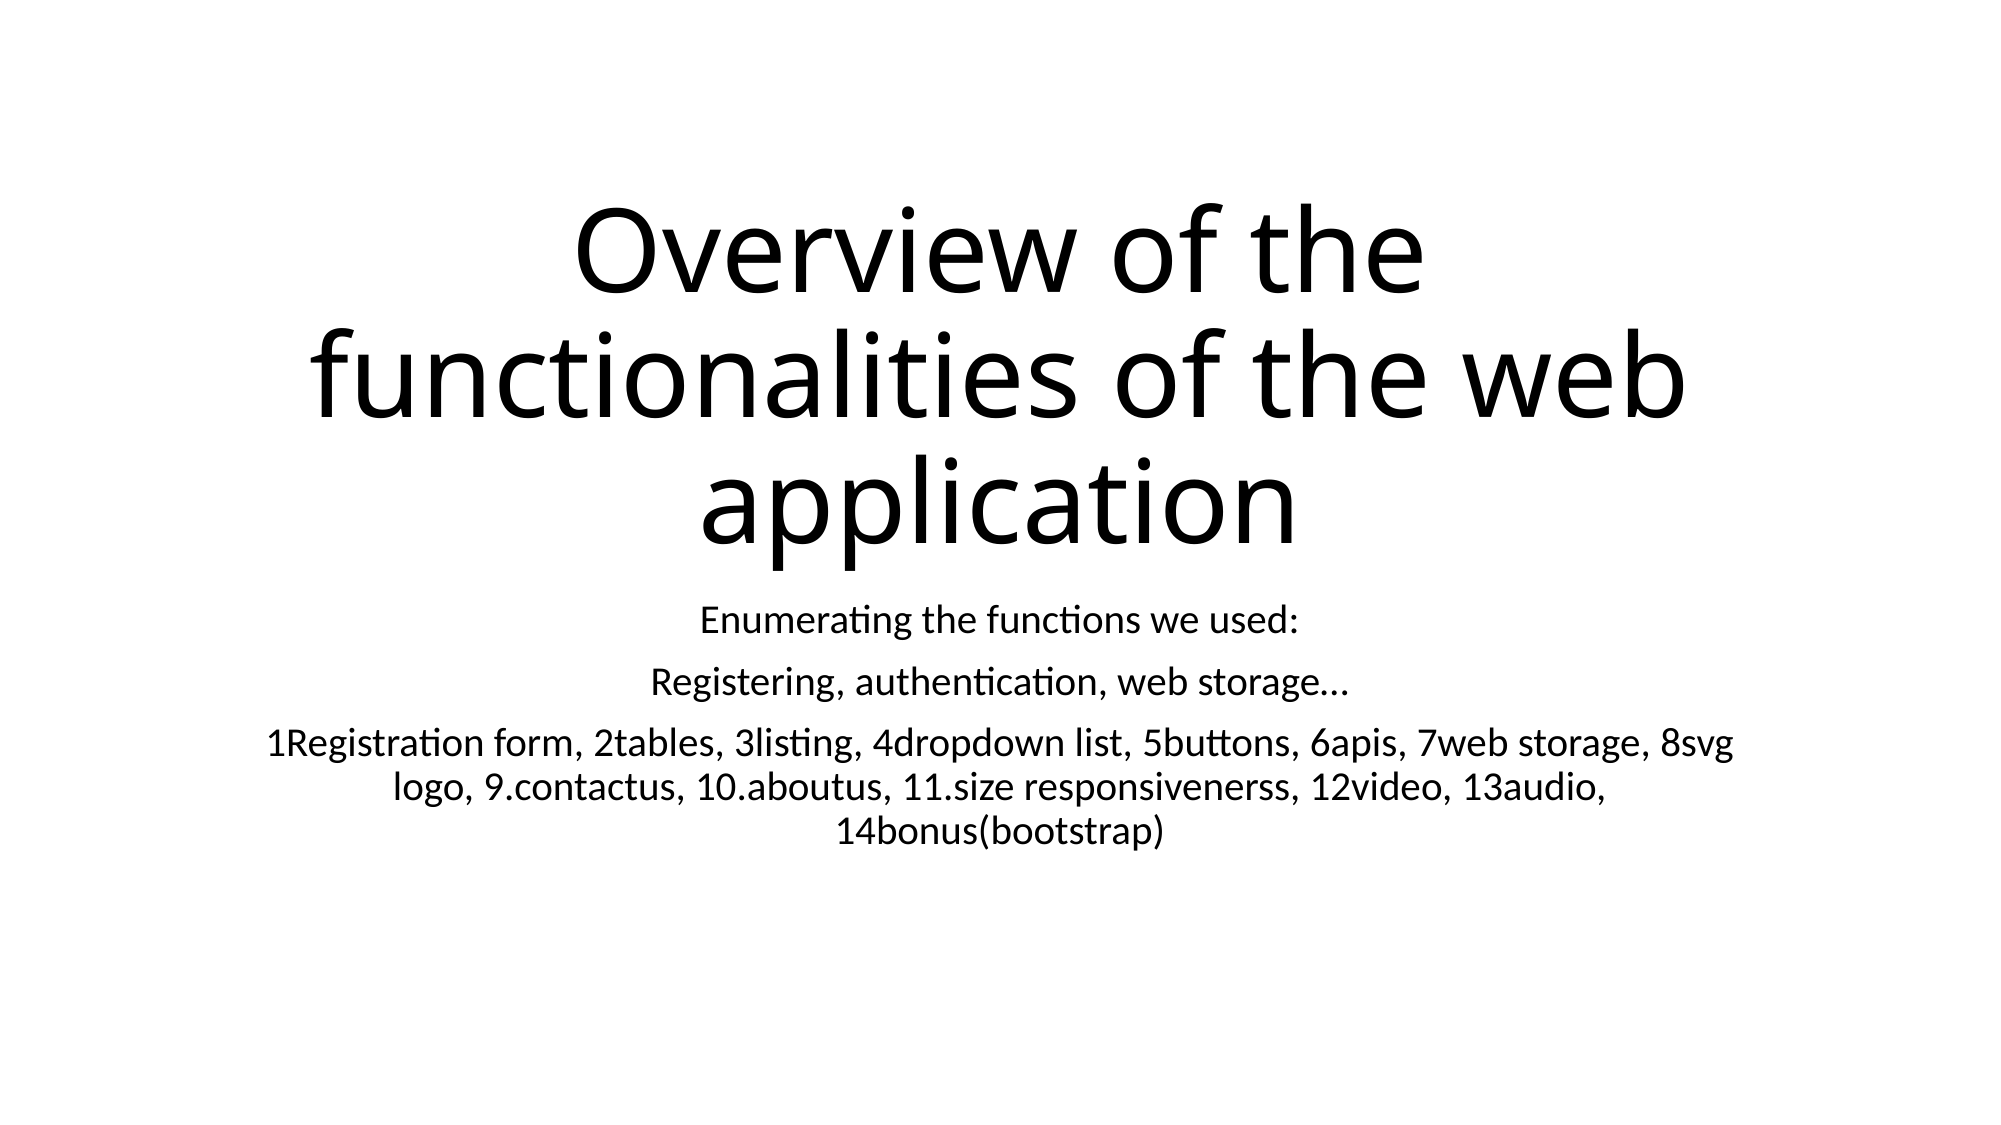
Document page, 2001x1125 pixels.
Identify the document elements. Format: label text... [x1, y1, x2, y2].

subtitle Enumerating the functions we used: Registering, authentication, web storage… 1Registration form, 2tables, 3listing, 4dropdown list, 5buttons, 6apis, 7web storage, 8svg logo, 9.contactus, 10.aboutus, 11.size responsivenerss, 12video, 13audio, 14bonus(bootstrap) [249, 590, 1750, 863]
title Overview of the functionalities of the web application [249, 184, 1750, 576]
